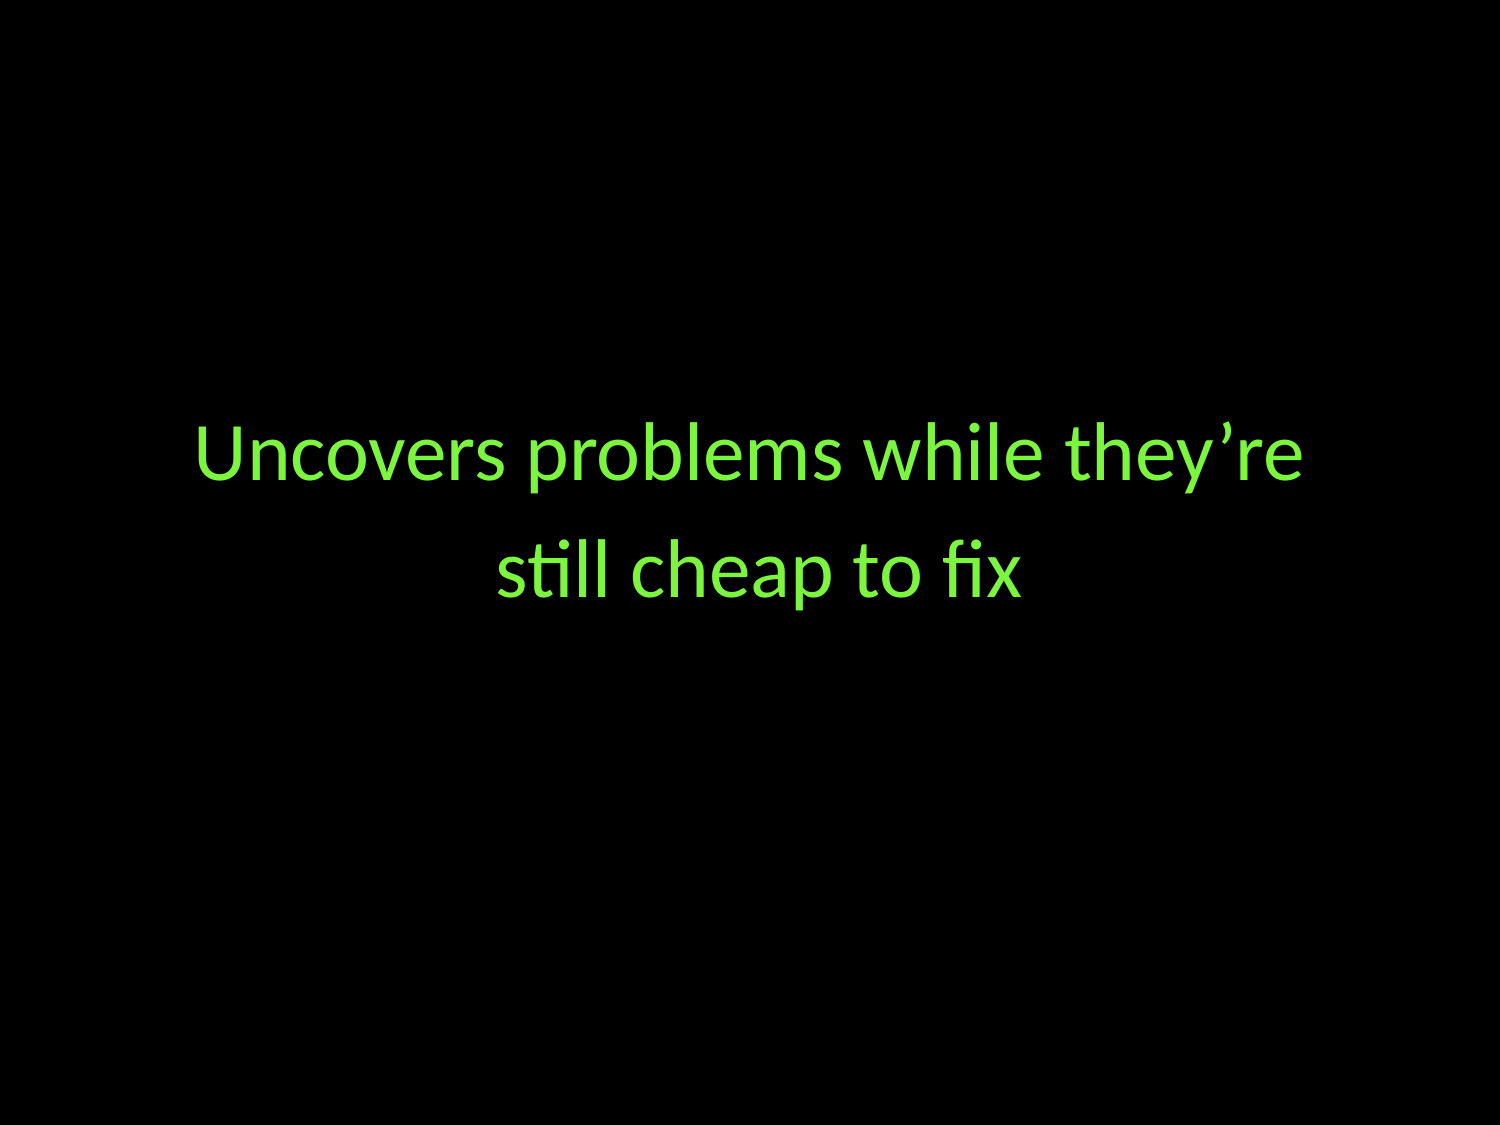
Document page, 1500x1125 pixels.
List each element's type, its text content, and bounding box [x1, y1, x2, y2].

list Uncovers problems while they’re still cheap to fix [75, 389, 1425, 1005]
